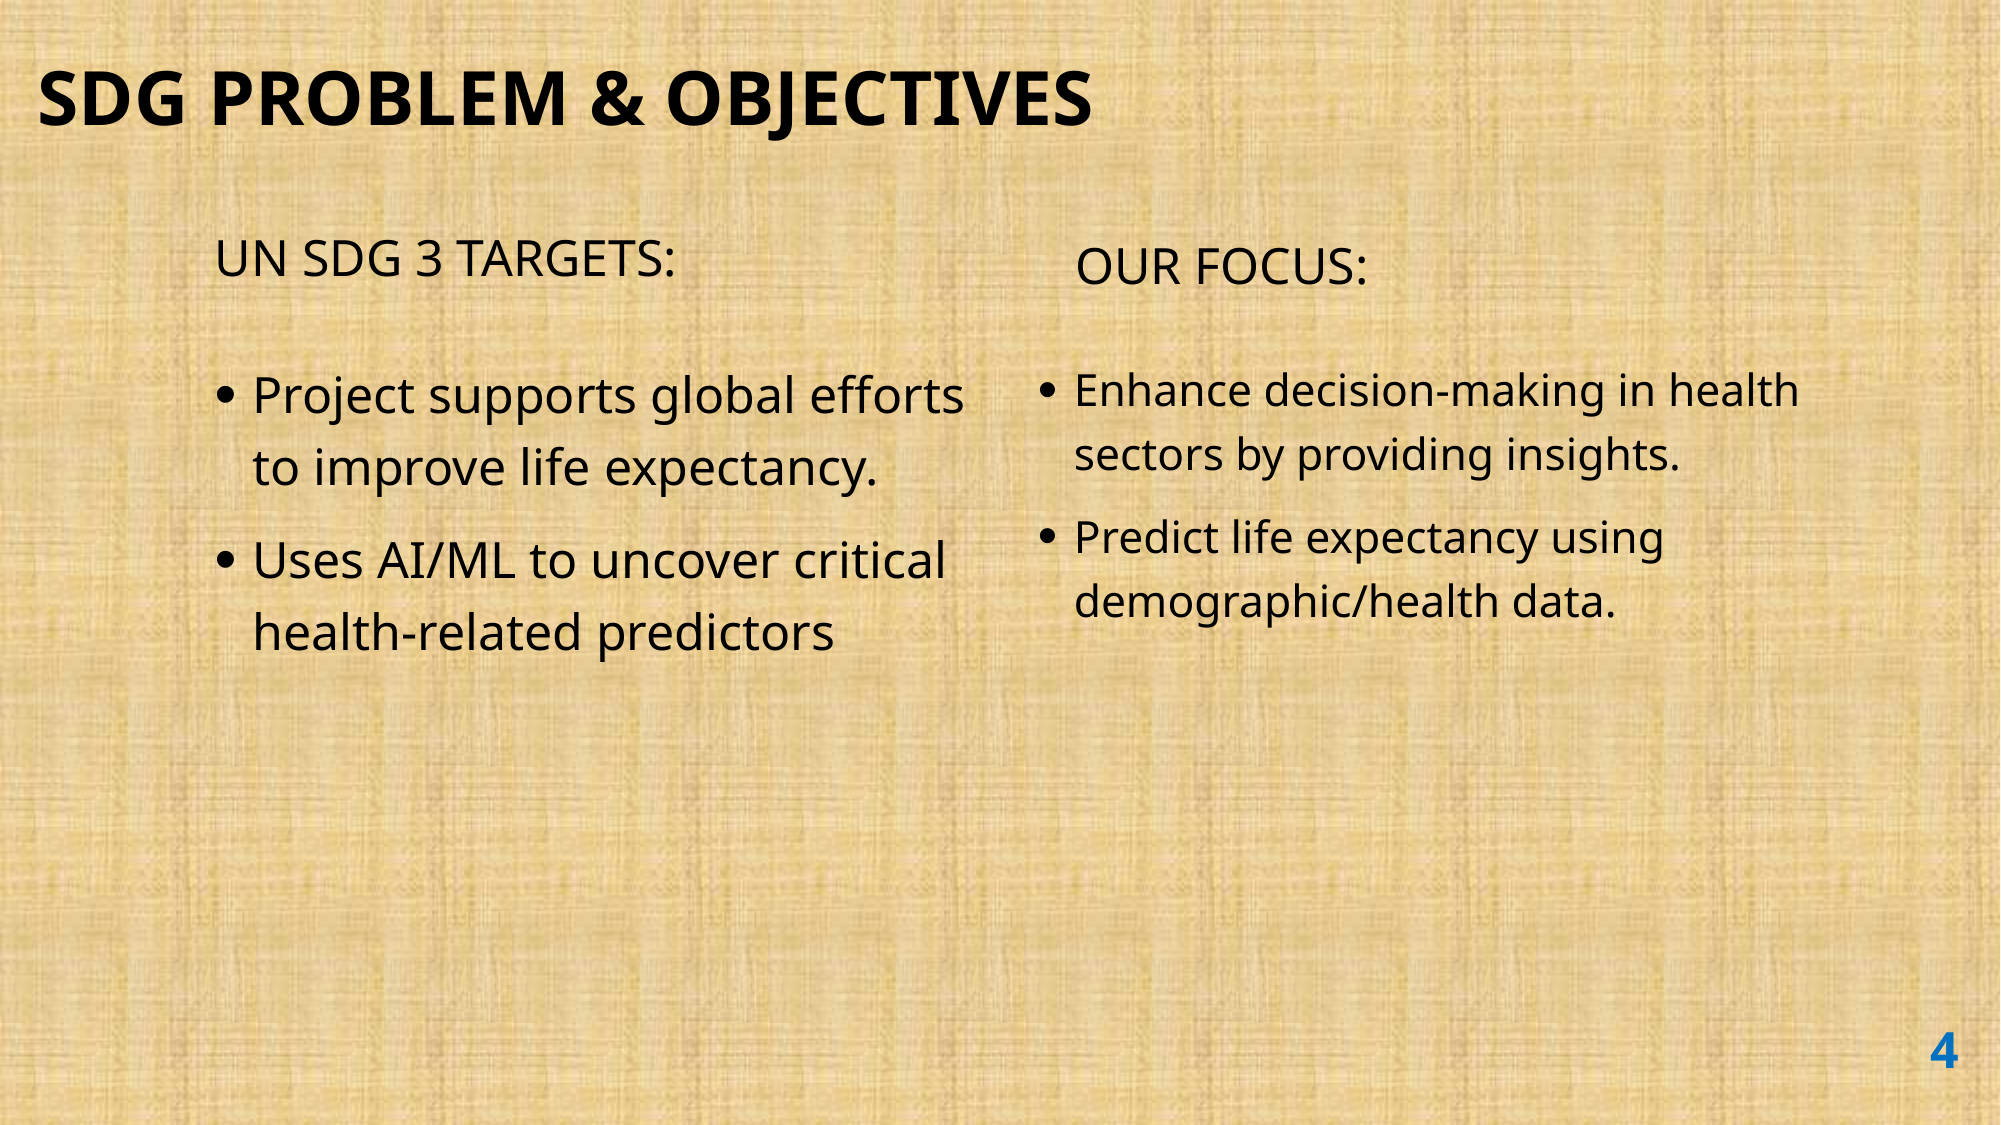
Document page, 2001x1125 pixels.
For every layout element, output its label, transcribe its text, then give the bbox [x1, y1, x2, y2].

list Our Focus: [1060, 242, 1911, 378]
slide_number 4 [1847, 1022, 1974, 1083]
list Enhance decision-making in health sectors by providing insights. Predict life expectancy using demographic/health data. [1023, 344, 1823, 791]
list Project supports global efforts to improve life expectancy. Uses AI/ML to uncover critical health-related predictors [199, 344, 1000, 791]
picture [0, 0, 2001, 1125]
title SDG PROBLEM & OBJECTIVES [22, 35, 1648, 168]
list UN SDG 3 Targets: [199, 234, 963, 344]
